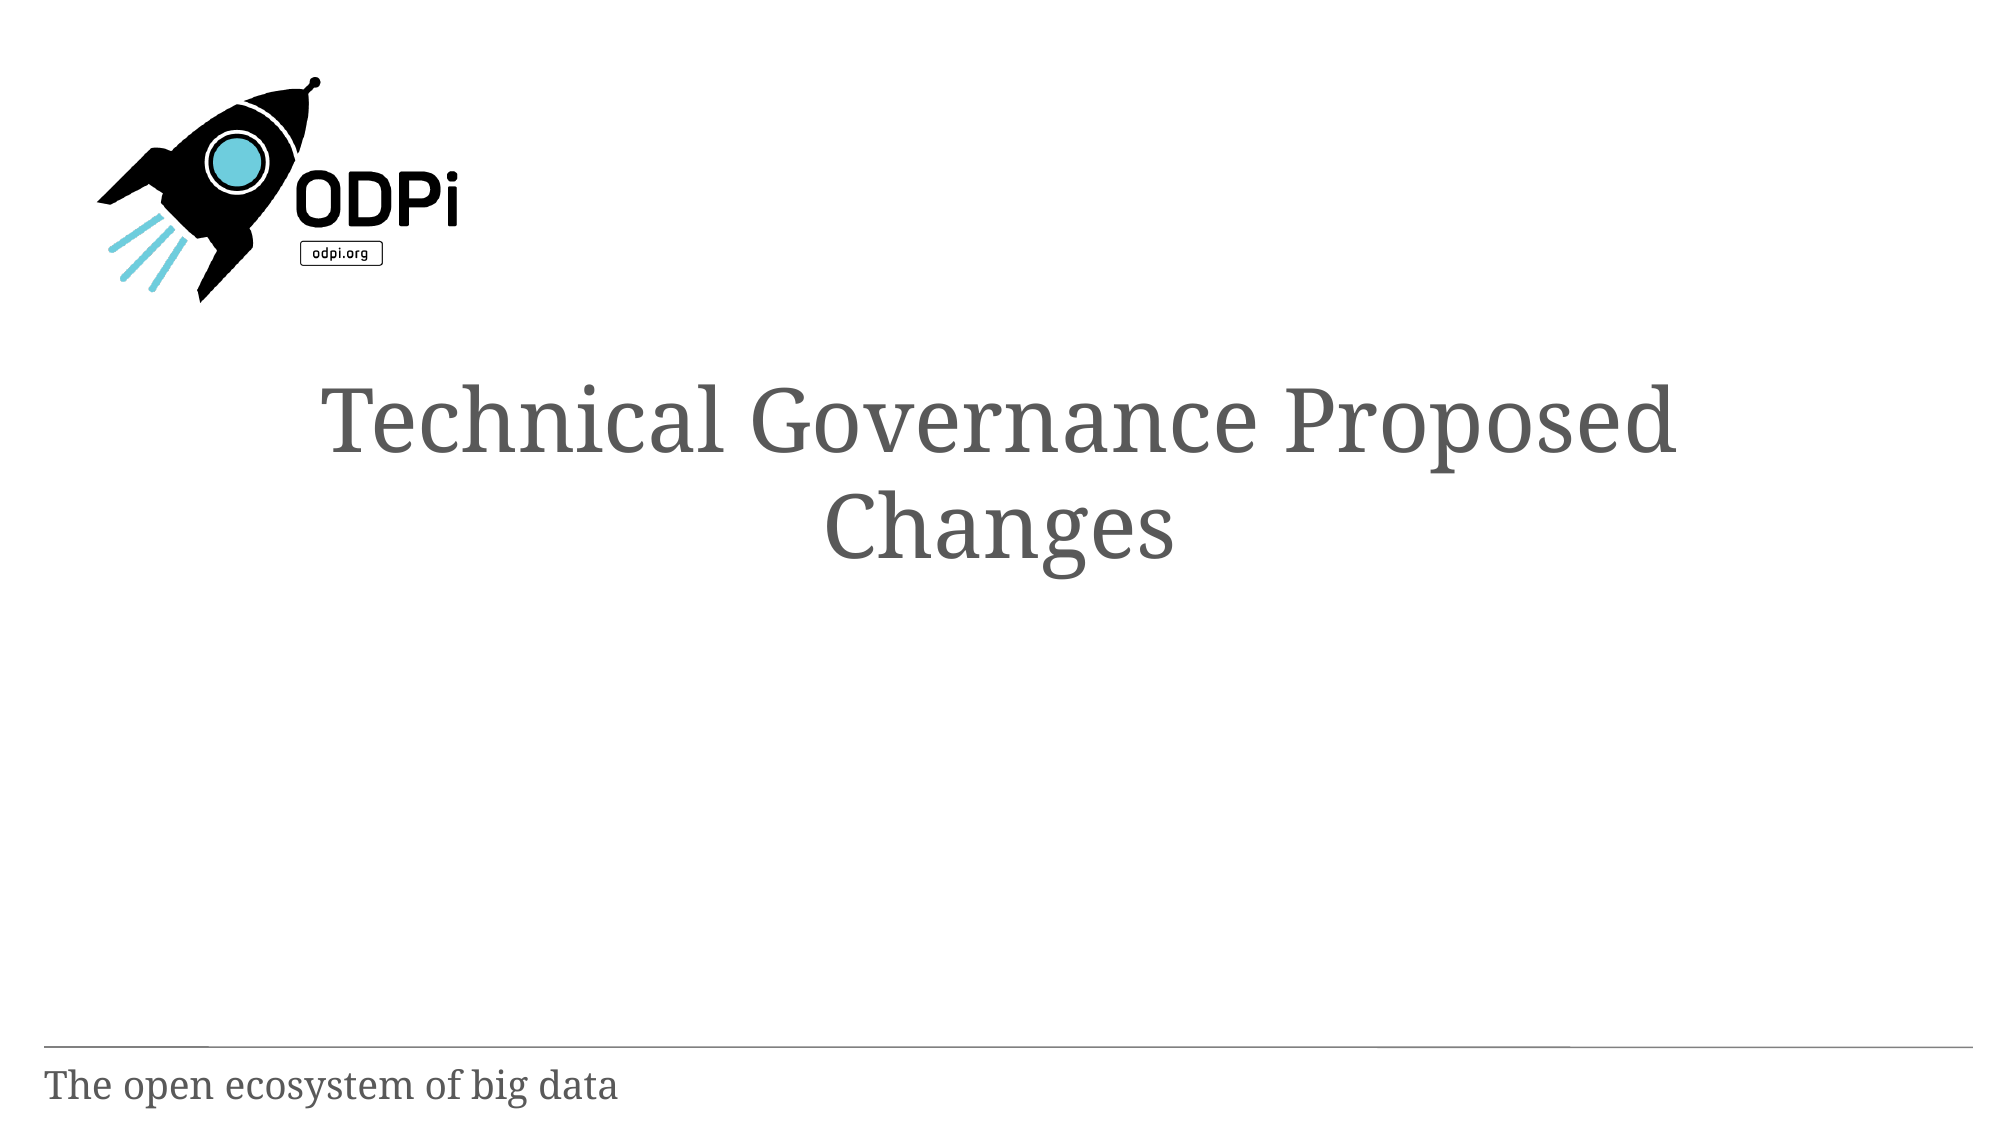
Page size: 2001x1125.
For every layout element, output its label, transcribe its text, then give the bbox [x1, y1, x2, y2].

title Technical Governance Proposed Changes [150, 349, 1850, 591]
picture [62, 33, 509, 379]
